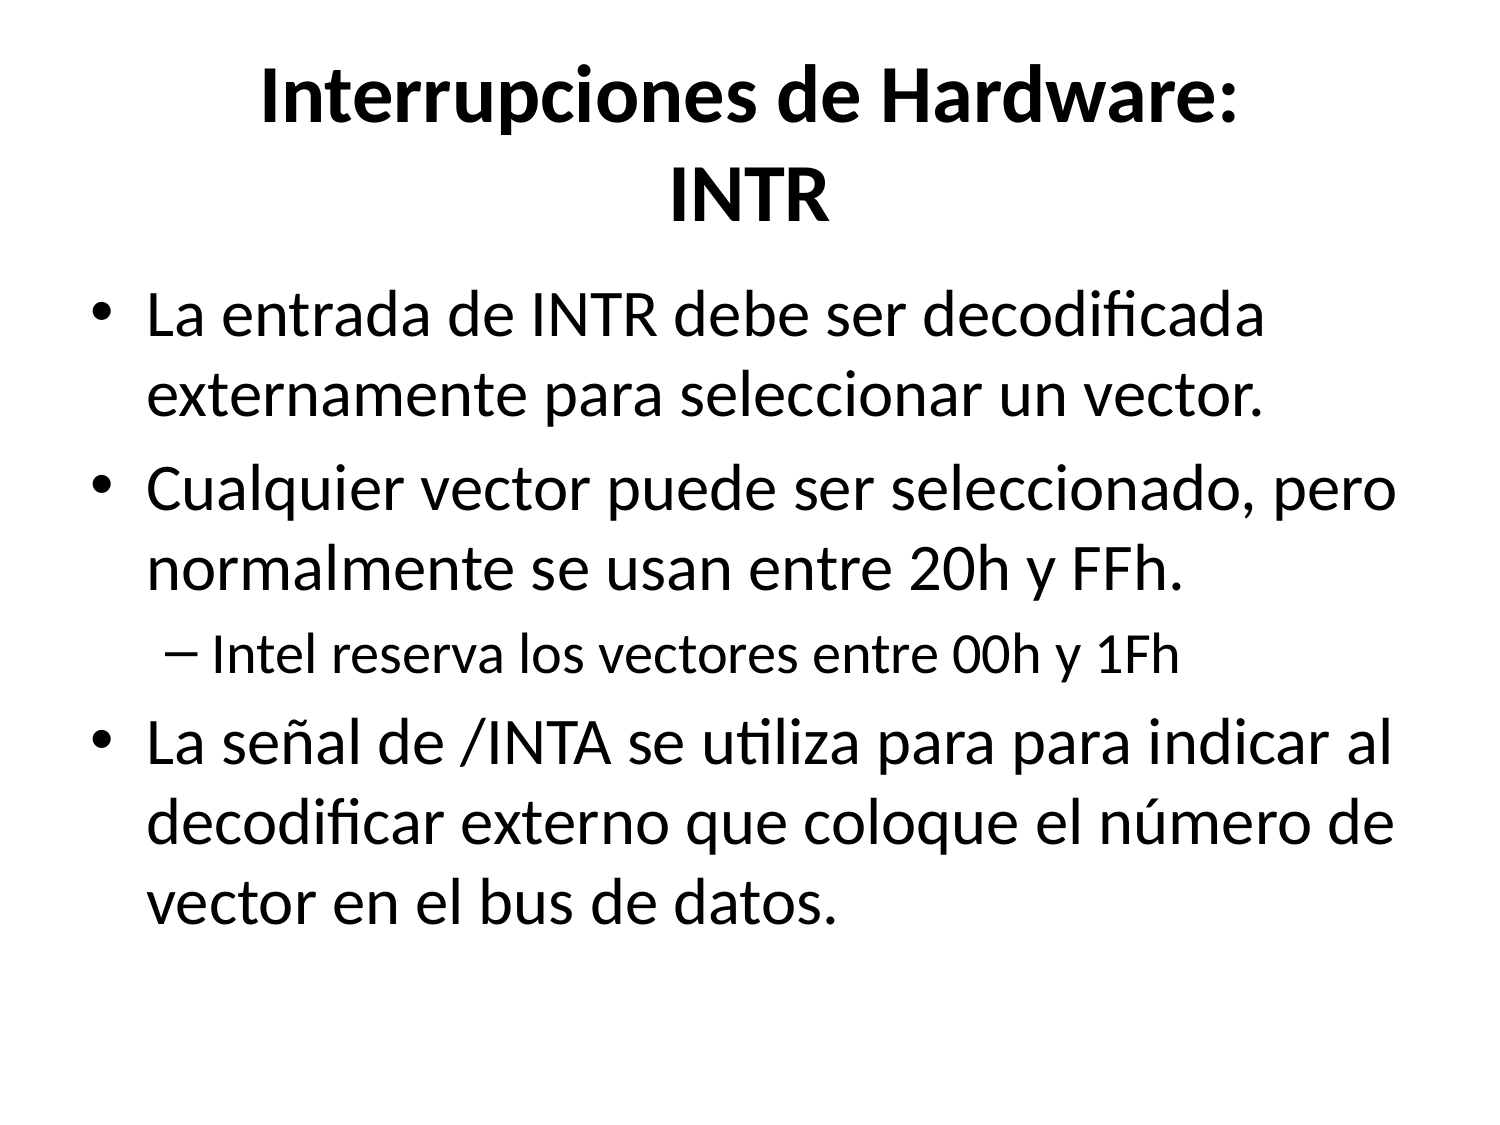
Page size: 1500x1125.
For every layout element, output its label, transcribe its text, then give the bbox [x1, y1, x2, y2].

list La entrada de INTR debe ser decodificada externamente para seleccionar un vector. Cualquier vector puede ser seleccionado, pero normalmente se usan entre 20h y FFh. Intel reserva los vectores entre 00h y 1Fh La señal de /INTA se utiliza para para indicar al decodificar externo que coloque el número de vector en el bus de datos. [75, 262, 1425, 1005]
title Interrupciones de Hardware: INTR [75, 45, 1425, 233]
